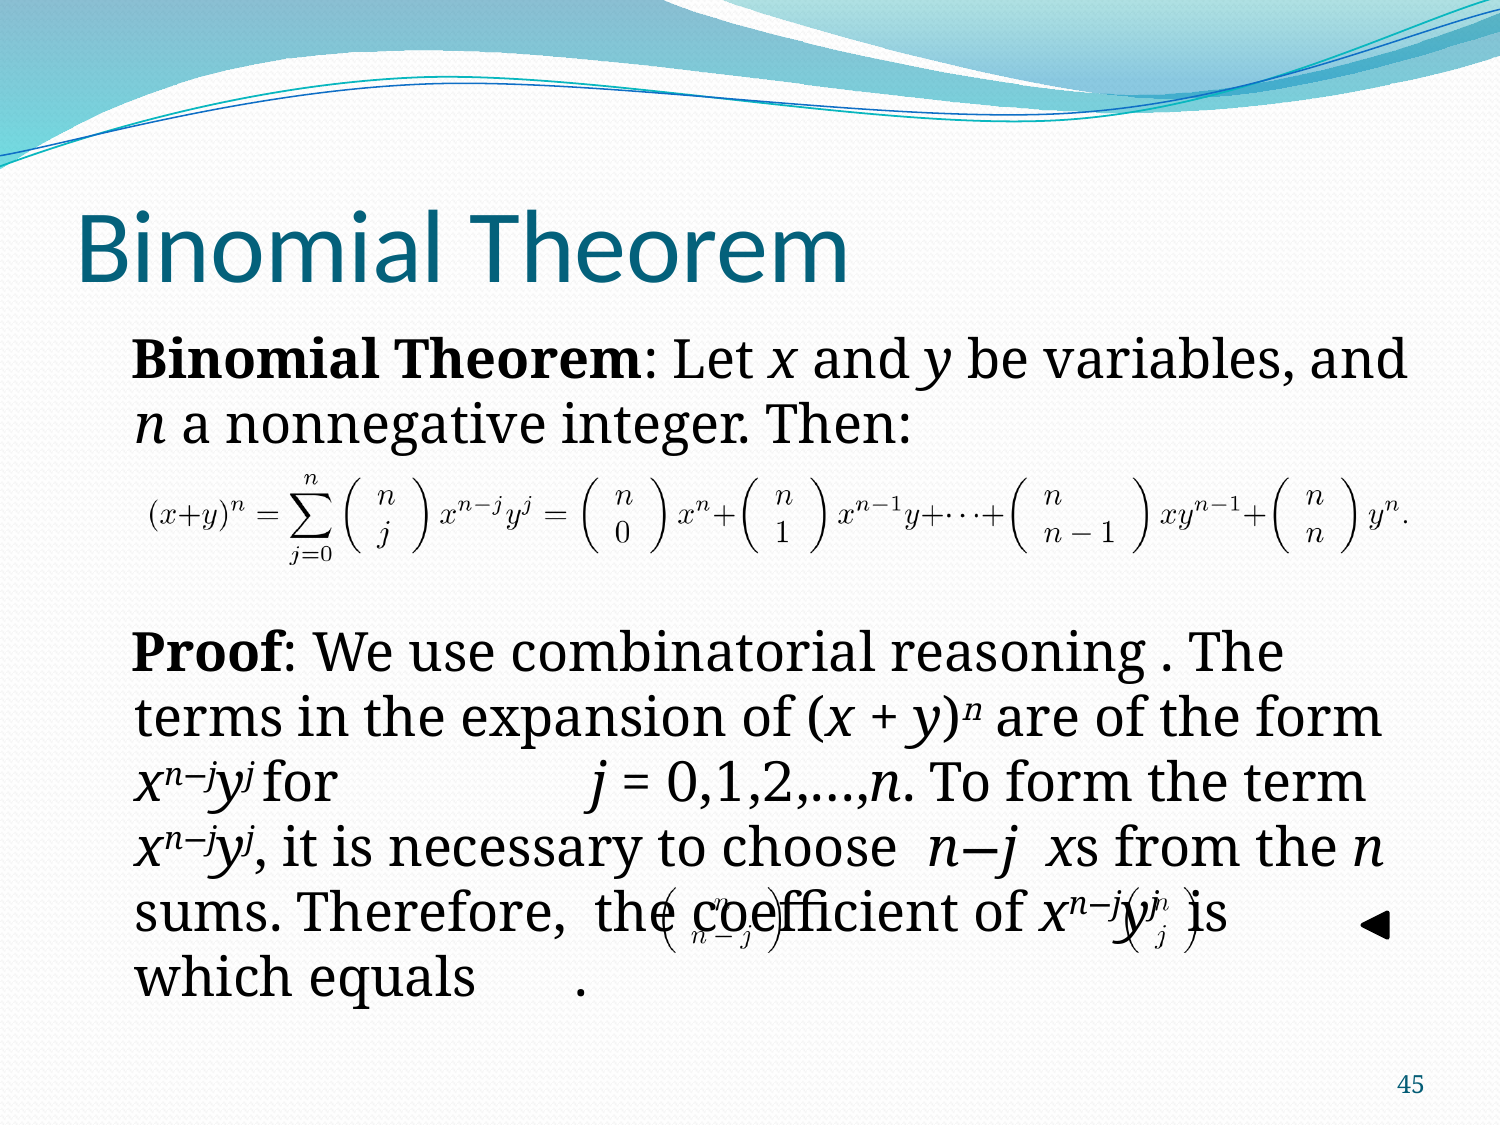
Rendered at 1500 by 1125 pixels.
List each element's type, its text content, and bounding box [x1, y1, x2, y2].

slide_number 60 [1118, 889, 1203, 964]
slide_number 60 [656, 889, 785, 964]
picture [149, 474, 1407, 565]
text_box [1360, 910, 1390, 940]
list Binomial Theorem: Let x and y be variables, and n a nonnegative integer. Then: Proof: We use combinatorial reasoning . The terms in the expansion of (x + y)n are of the form xn−jyj for j = 0,1,2,…,n. To form the term xn−jyj, it is necessary to choose n−j xs from the n sums. Therefore, the coefficient of xn−jyj is which equals . [75, 317, 1425, 1038]
picture [662, 887, 781, 953]
slide_number 60 [143, 476, 1411, 576]
slide_number 45 [1299, 1042, 1425, 1103]
title Binomial Theorem [75, 115, 1425, 303]
picture [1124, 887, 1198, 953]
